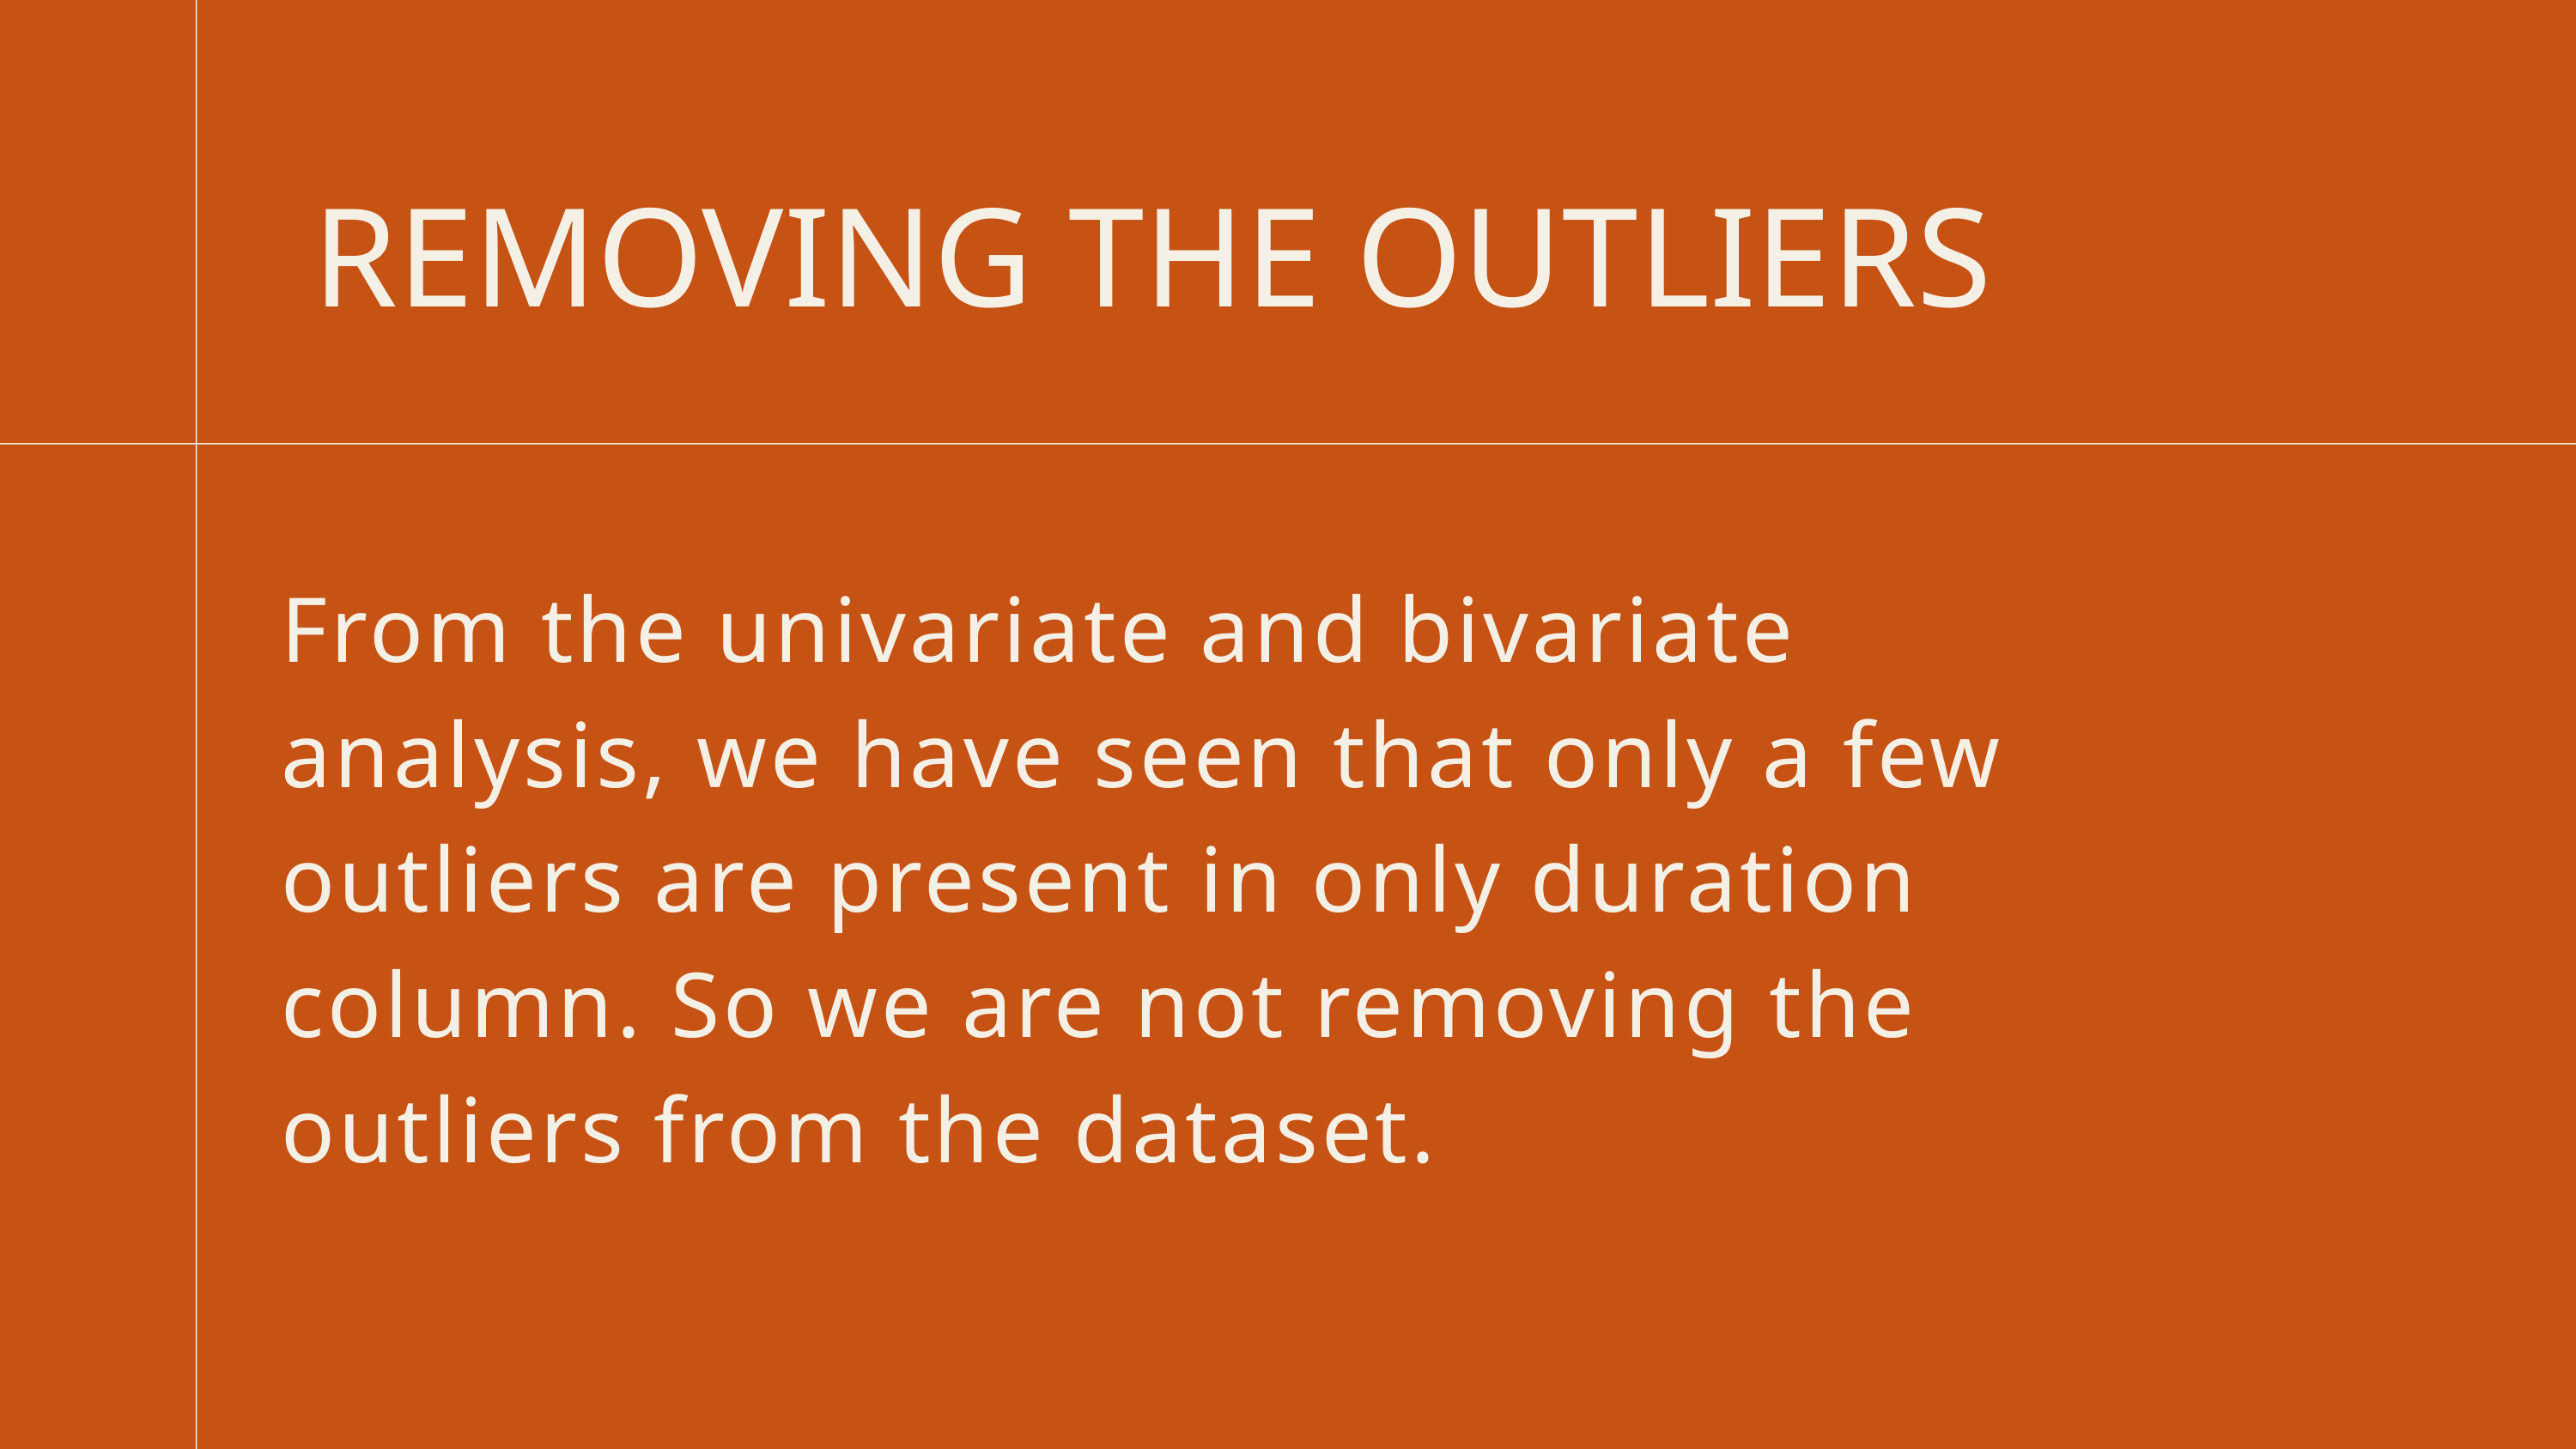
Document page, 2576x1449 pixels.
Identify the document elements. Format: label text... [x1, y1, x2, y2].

text_box REMOVING THE OUTLIERS [313, 170, 2298, 335]
text_box From the univariate and bivariate analysis, we have seen that only a few outliers are present in only duration column. So we are not removing the outliers from the dataset. [281, 555, 2158, 1181]
